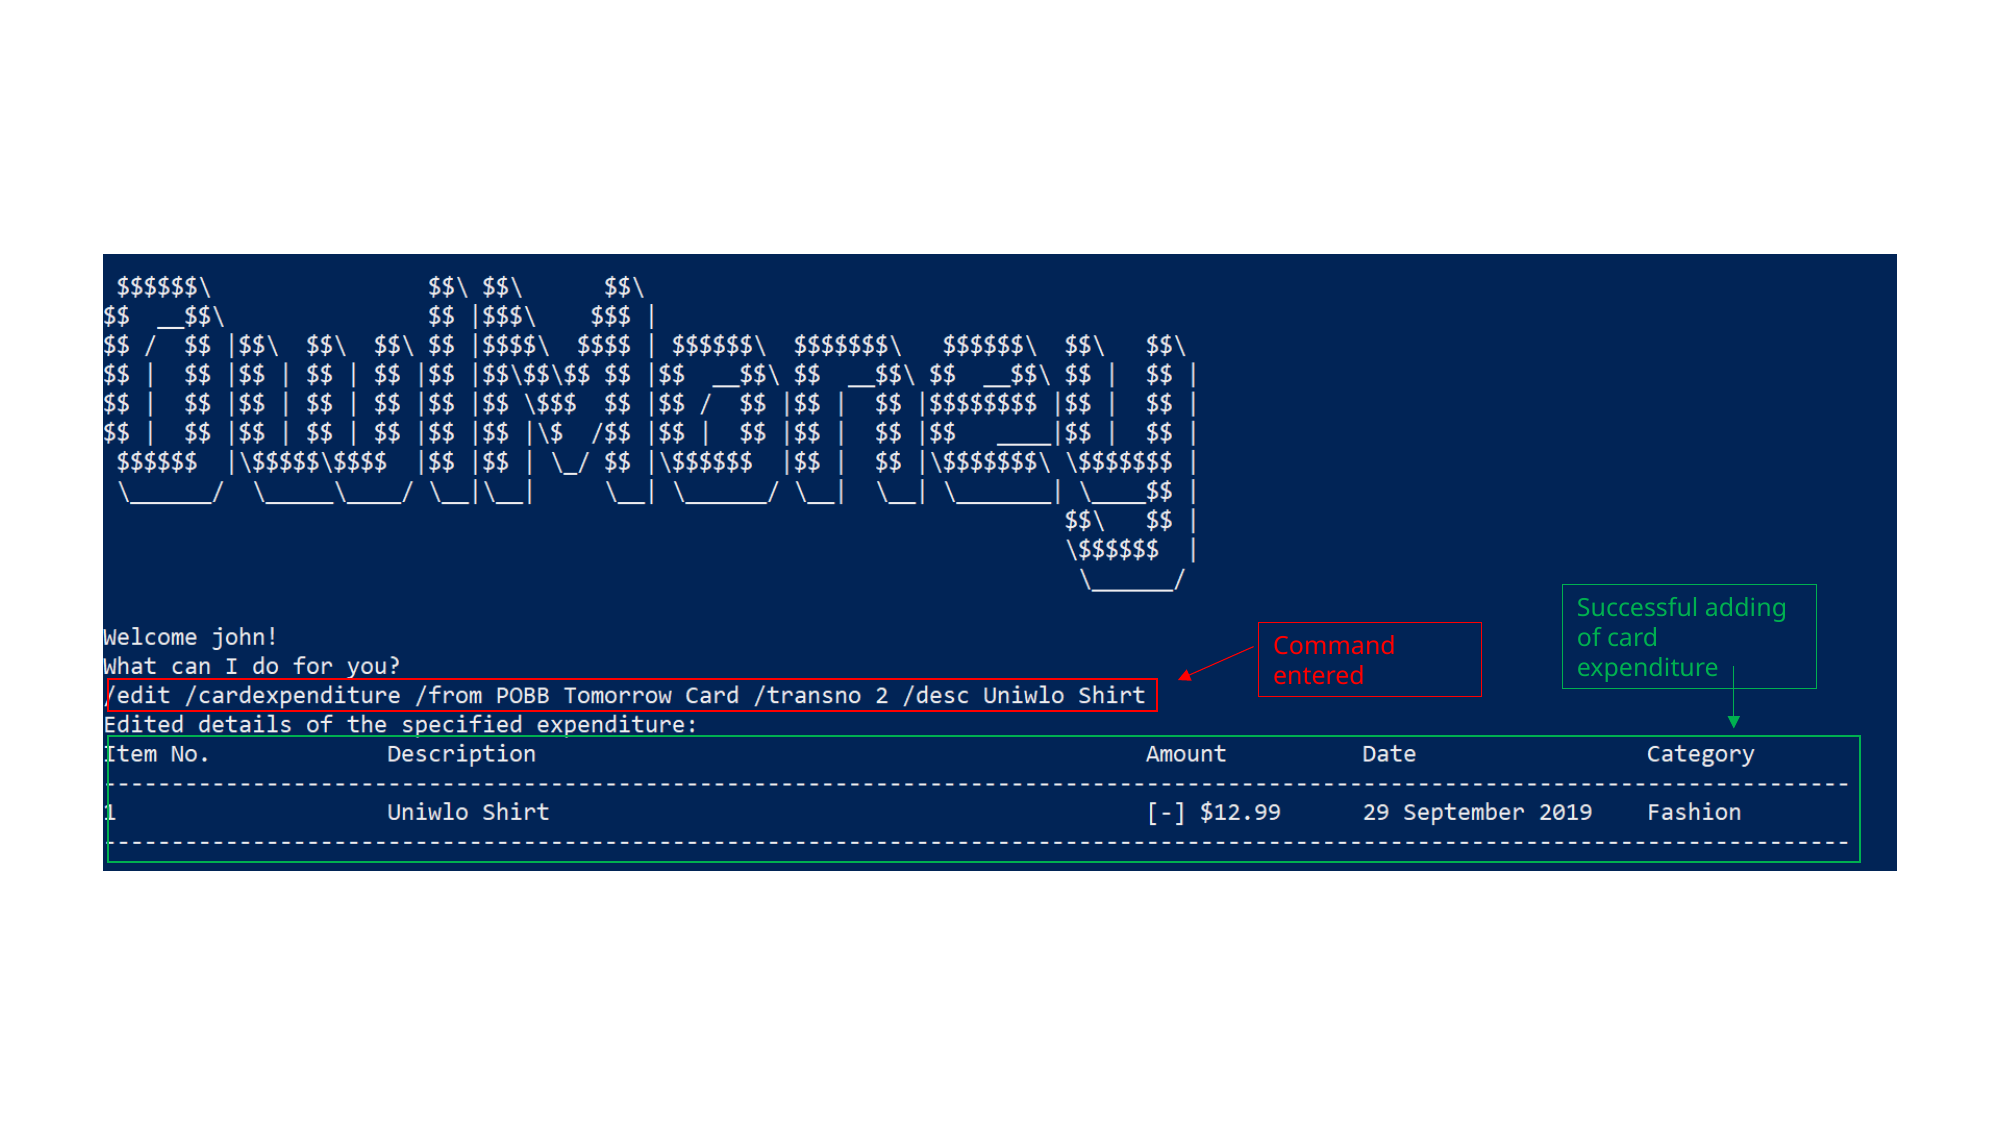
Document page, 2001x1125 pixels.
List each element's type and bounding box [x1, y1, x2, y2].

text_box [1177, 646, 1254, 681]
picture [103, 254, 1897, 871]
